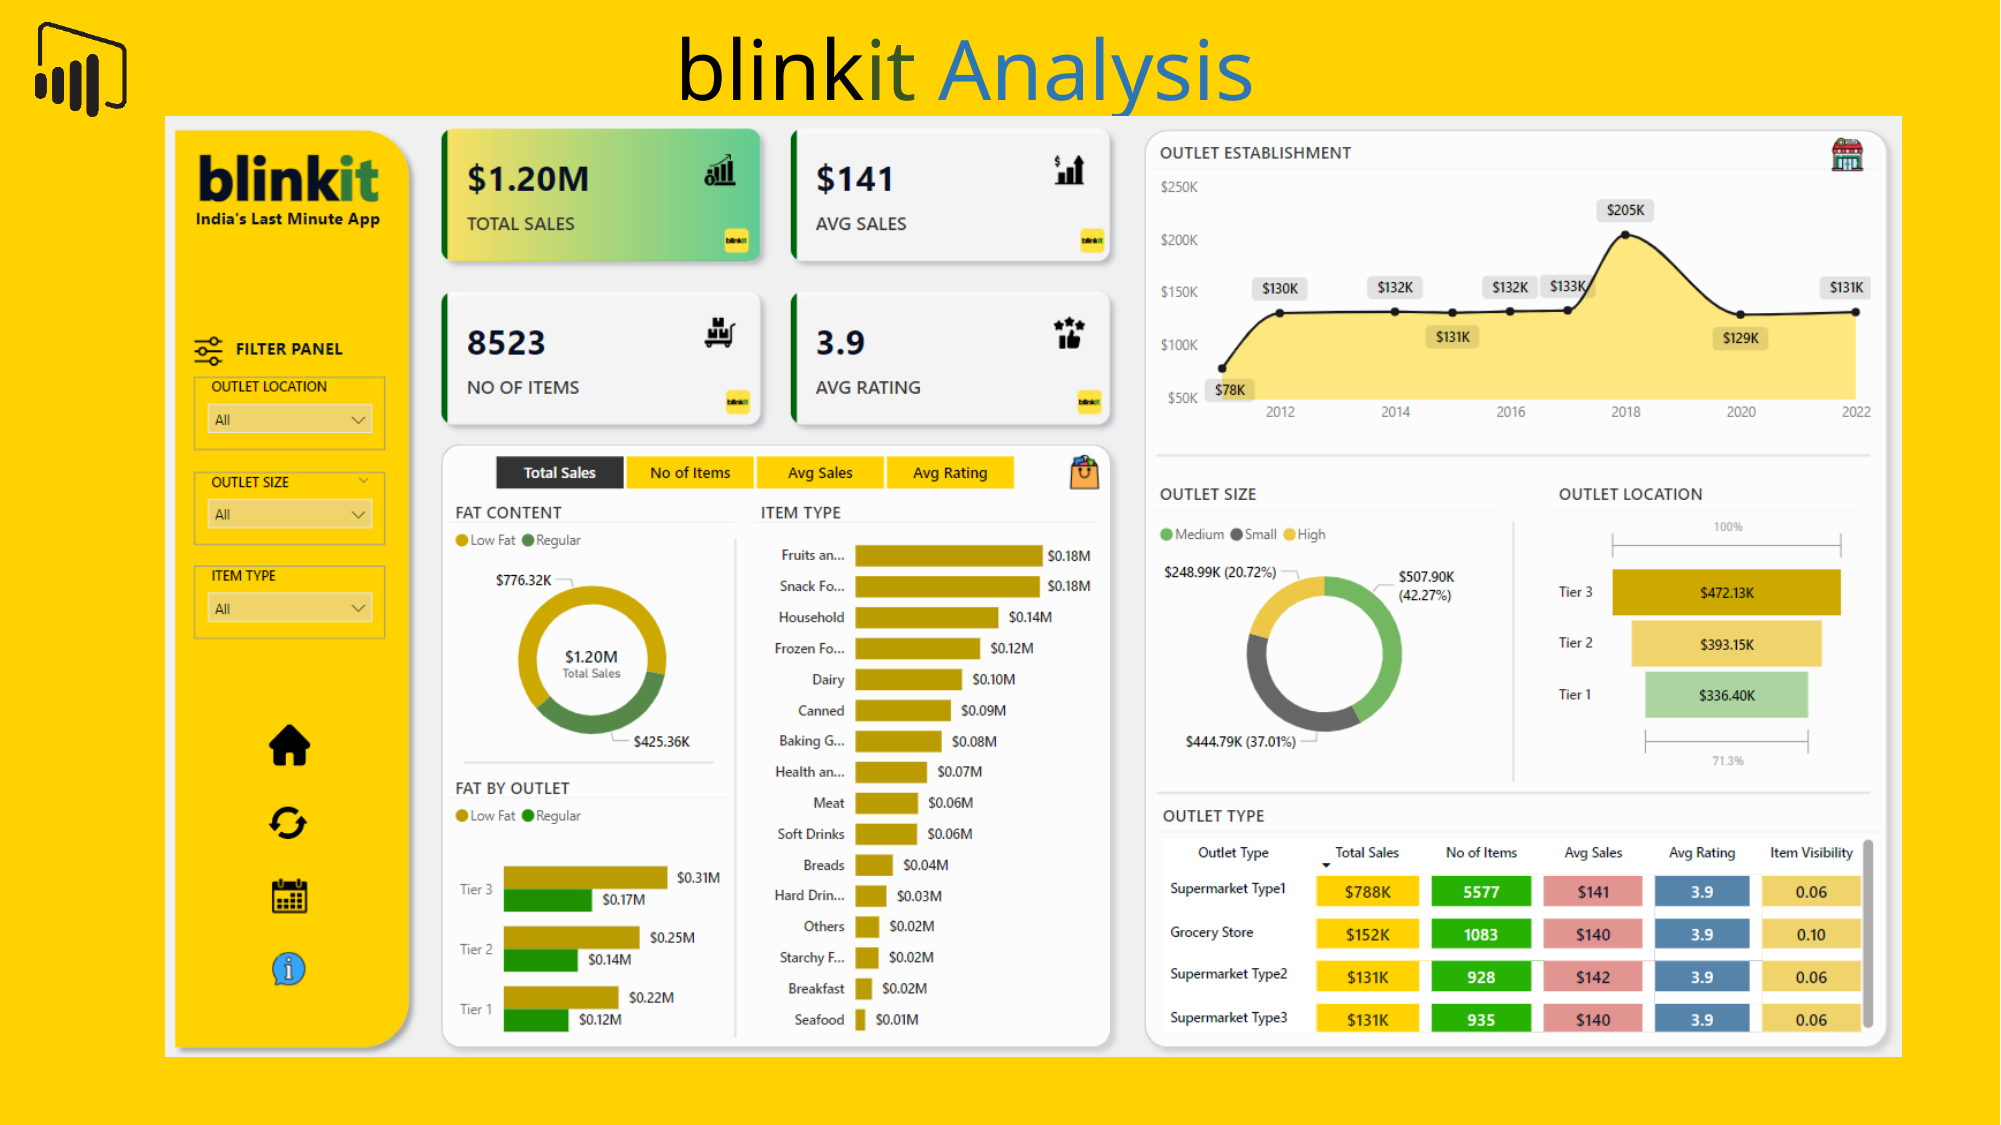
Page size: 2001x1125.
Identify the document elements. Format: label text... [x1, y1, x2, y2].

text_box blinkit Analysis [660, 19, 1340, 116]
picture [32, 21, 129, 117]
picture [165, 116, 1903, 1058]
